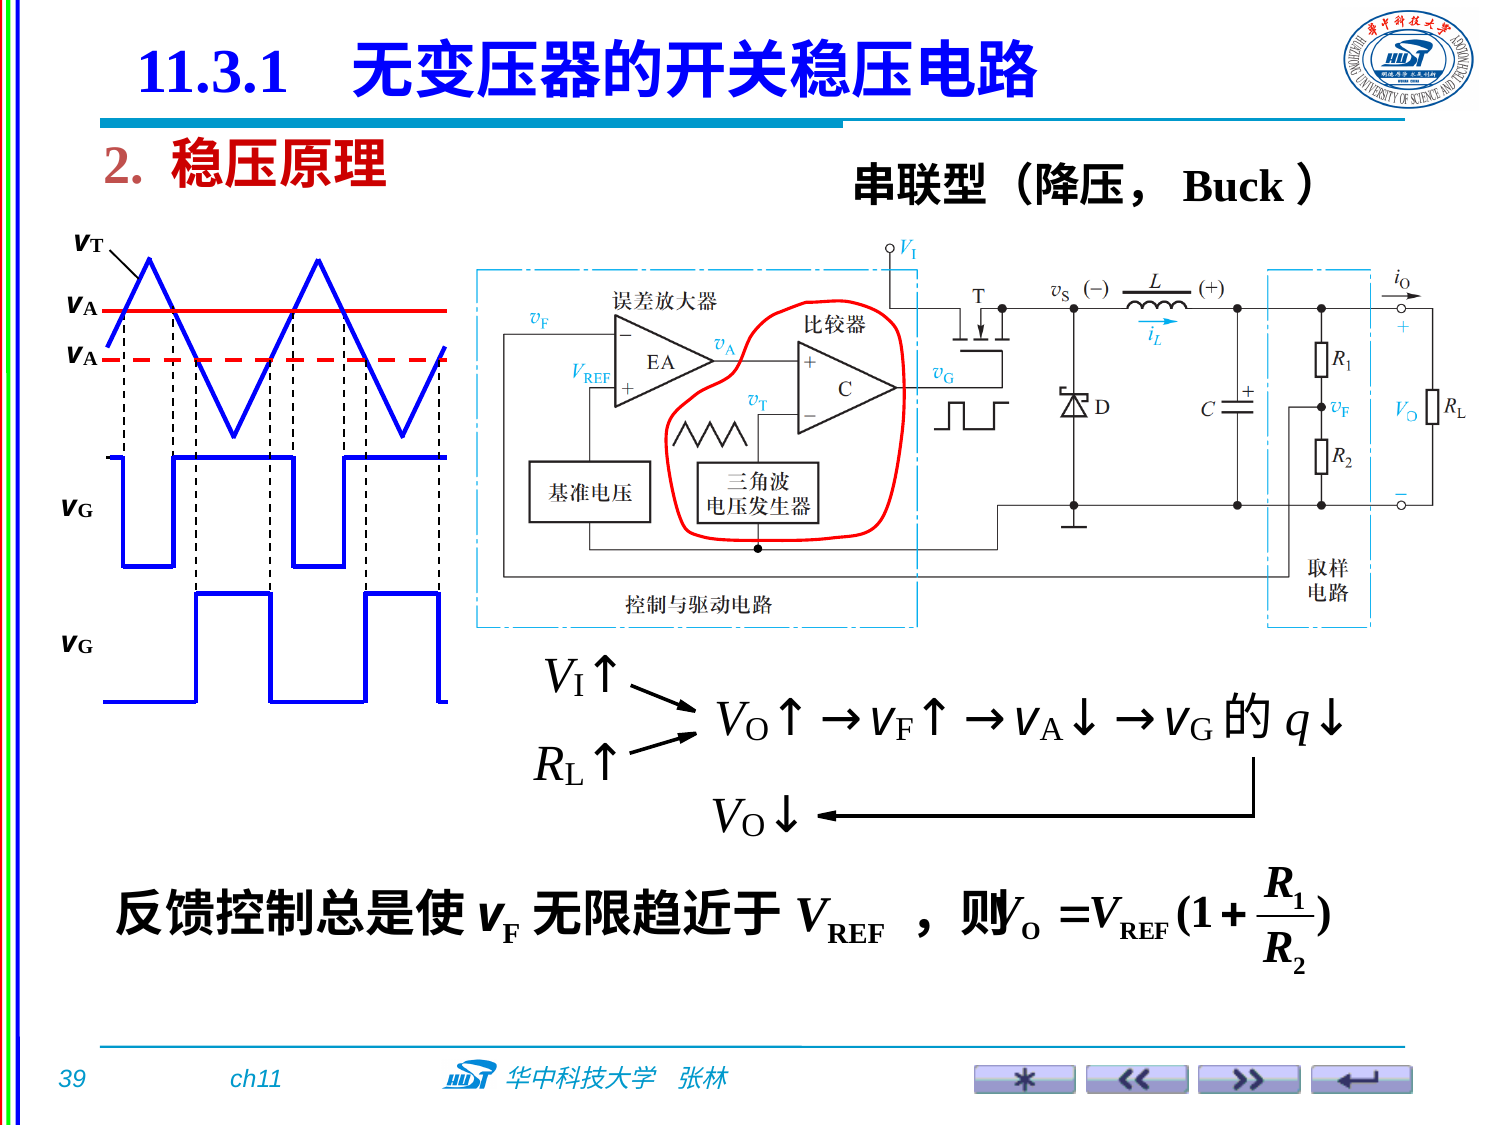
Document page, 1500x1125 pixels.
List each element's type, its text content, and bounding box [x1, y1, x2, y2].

picture [1086, 1065, 1189, 1094]
picture [1198, 1065, 1301, 1094]
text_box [52, 222, 477, 714]
picture [974, 1065, 1076, 1094]
picture [441, 1059, 497, 1089]
picture [1311, 1065, 1413, 1094]
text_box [531, 633, 1363, 866]
text_box 串联型（降压，Buck） [836, 148, 1363, 219]
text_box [987, 852, 1341, 987]
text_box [481, 231, 1471, 641]
text_box 反馈控制总是使vF无限趋近于VREF ，则 [100, 873, 982, 957]
text_box 2. 稳压原理 [88, 122, 1100, 203]
text_box 11.3.1 无变压器的开关稳压电路 [121, 22, 1335, 113]
picture [1340, 7, 1479, 111]
